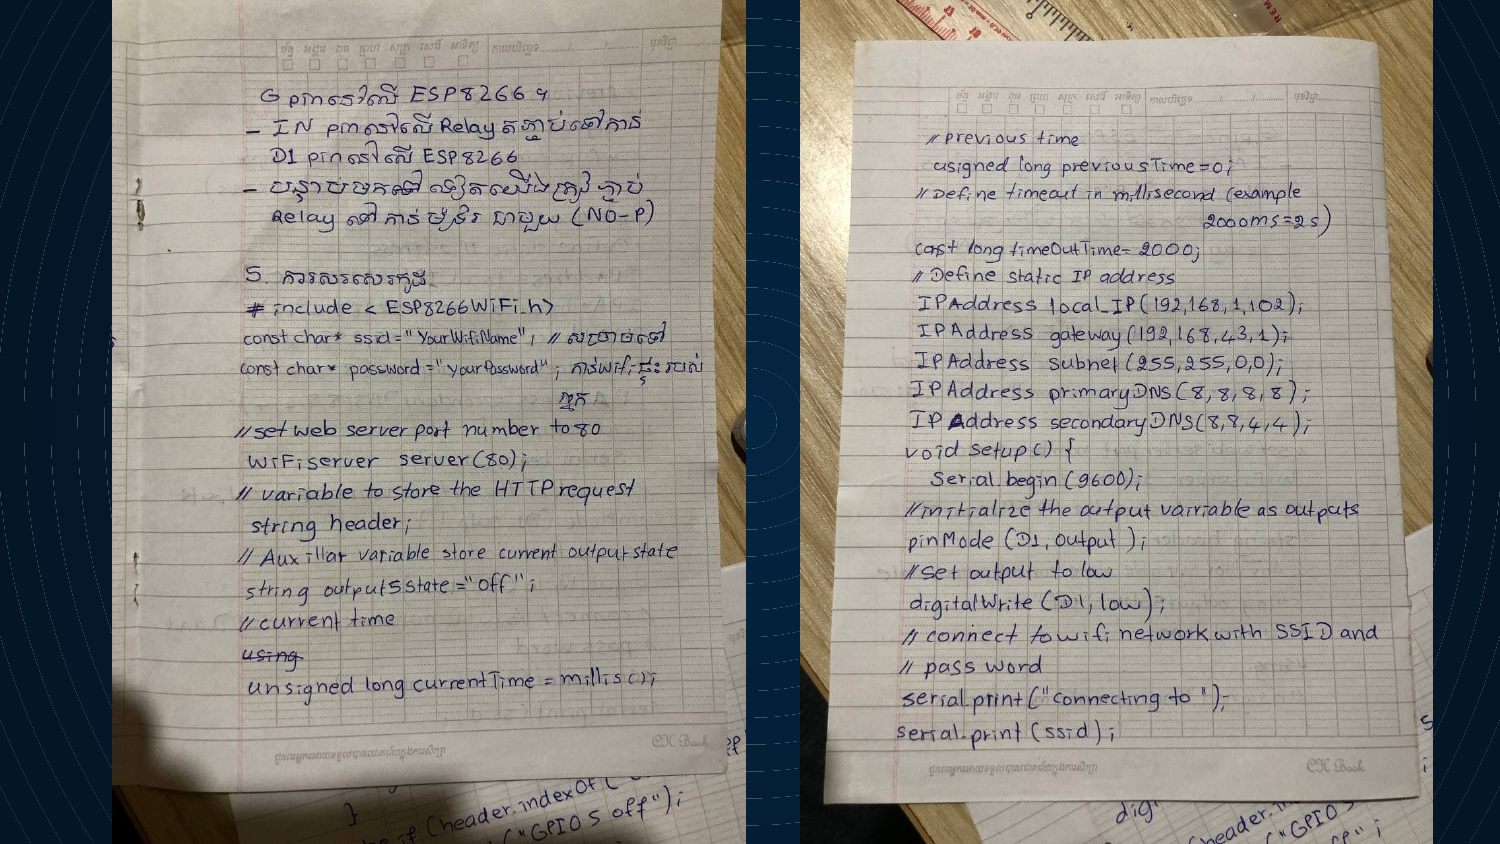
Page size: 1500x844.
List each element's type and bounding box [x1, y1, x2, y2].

picture [799, 0, 1434, 844]
picture [112, 0, 746, 844]
